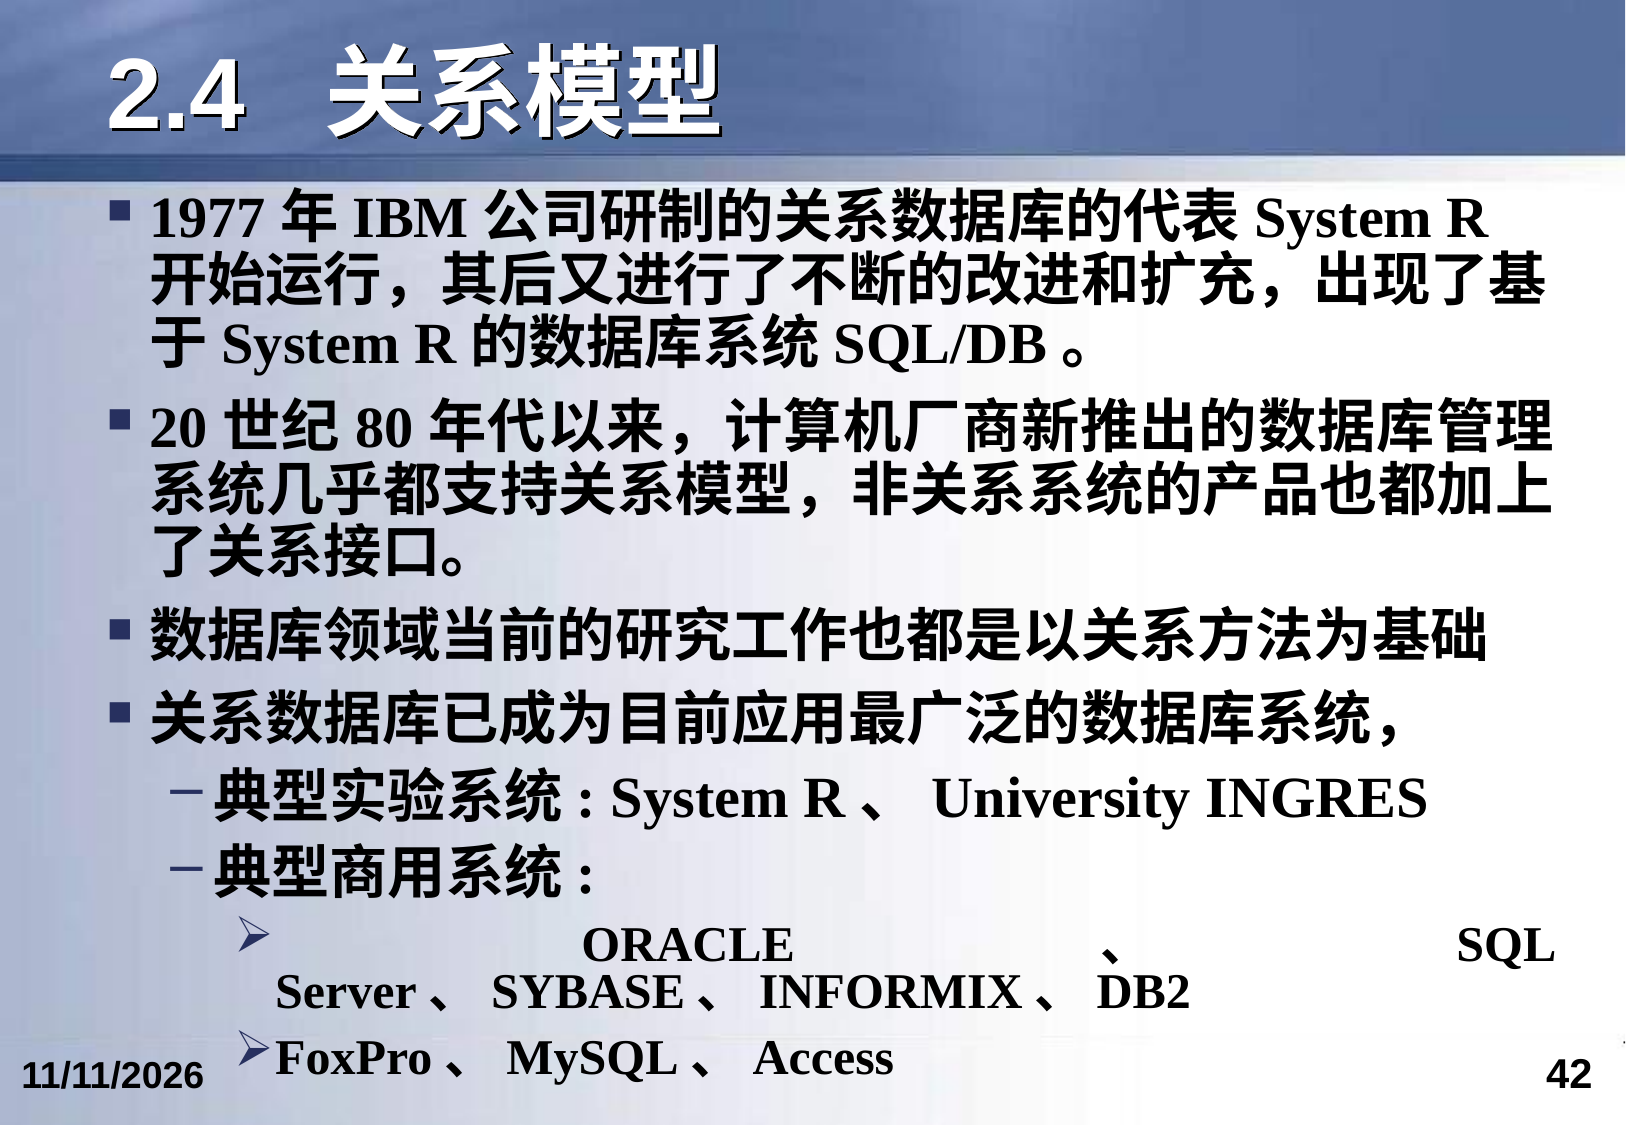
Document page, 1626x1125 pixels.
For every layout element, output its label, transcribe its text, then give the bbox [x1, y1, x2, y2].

title 2.4 关系模型 [106, 41, 1554, 150]
list 1977年IBM公司研制的关系数据库的代表System R开始运行，其后又进行了不断的改进和扩充，出现了基于System R的数据库系统SQL/DB。 20世纪80年代以来，计算机厂商新推出的数据库管理系统几乎都支持关系模型，非关系系统的产品也都加上了关系接口。 数据库领域当前的研究工作也都是以关系方法为基础 关系数据库已成为目前应用最广泛的数据库系统， 典型实验系统: System R、University INGRES 典型商用系统: ORACLE、SQL Server、SYBASE、INFORMIX、DB2 FoxPro、MySQL、Access [106, 187, 1554, 1064]
picture [0, 0, 1626, 1125]
slide_number 42 [1201, 1037, 1612, 1124]
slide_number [2, 1041, 380, 1125]
